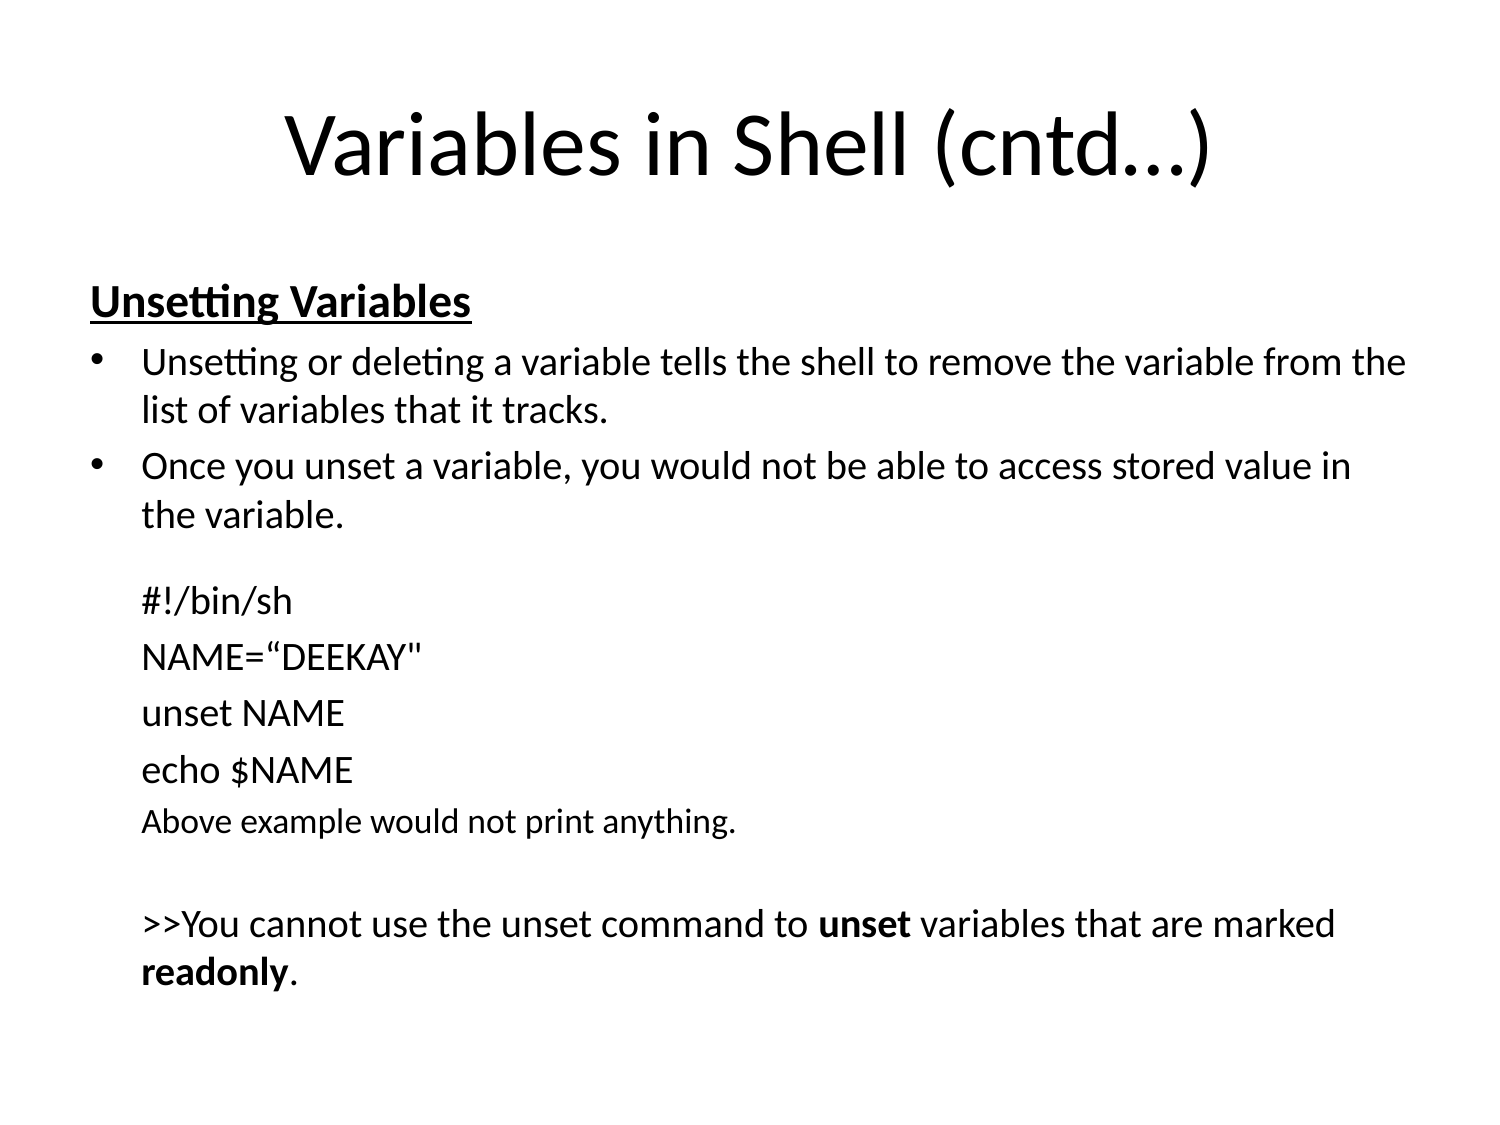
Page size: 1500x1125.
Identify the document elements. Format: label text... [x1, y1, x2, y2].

title Variables in Shell (cntd…) [75, 45, 1425, 233]
list Unsetting Variables Unsetting or deleting a variable tells the shell to remove the variable from the list of variables that it tracks. Once you unset a variable, you would not be able to access stored value in the variable. #!/bin/sh NAME=“DEEKAY" unset NAME echo $NAME Above example would not print anything. >>You cannot use the unset command to unset variables that are marked readonly. [75, 262, 1425, 1005]
